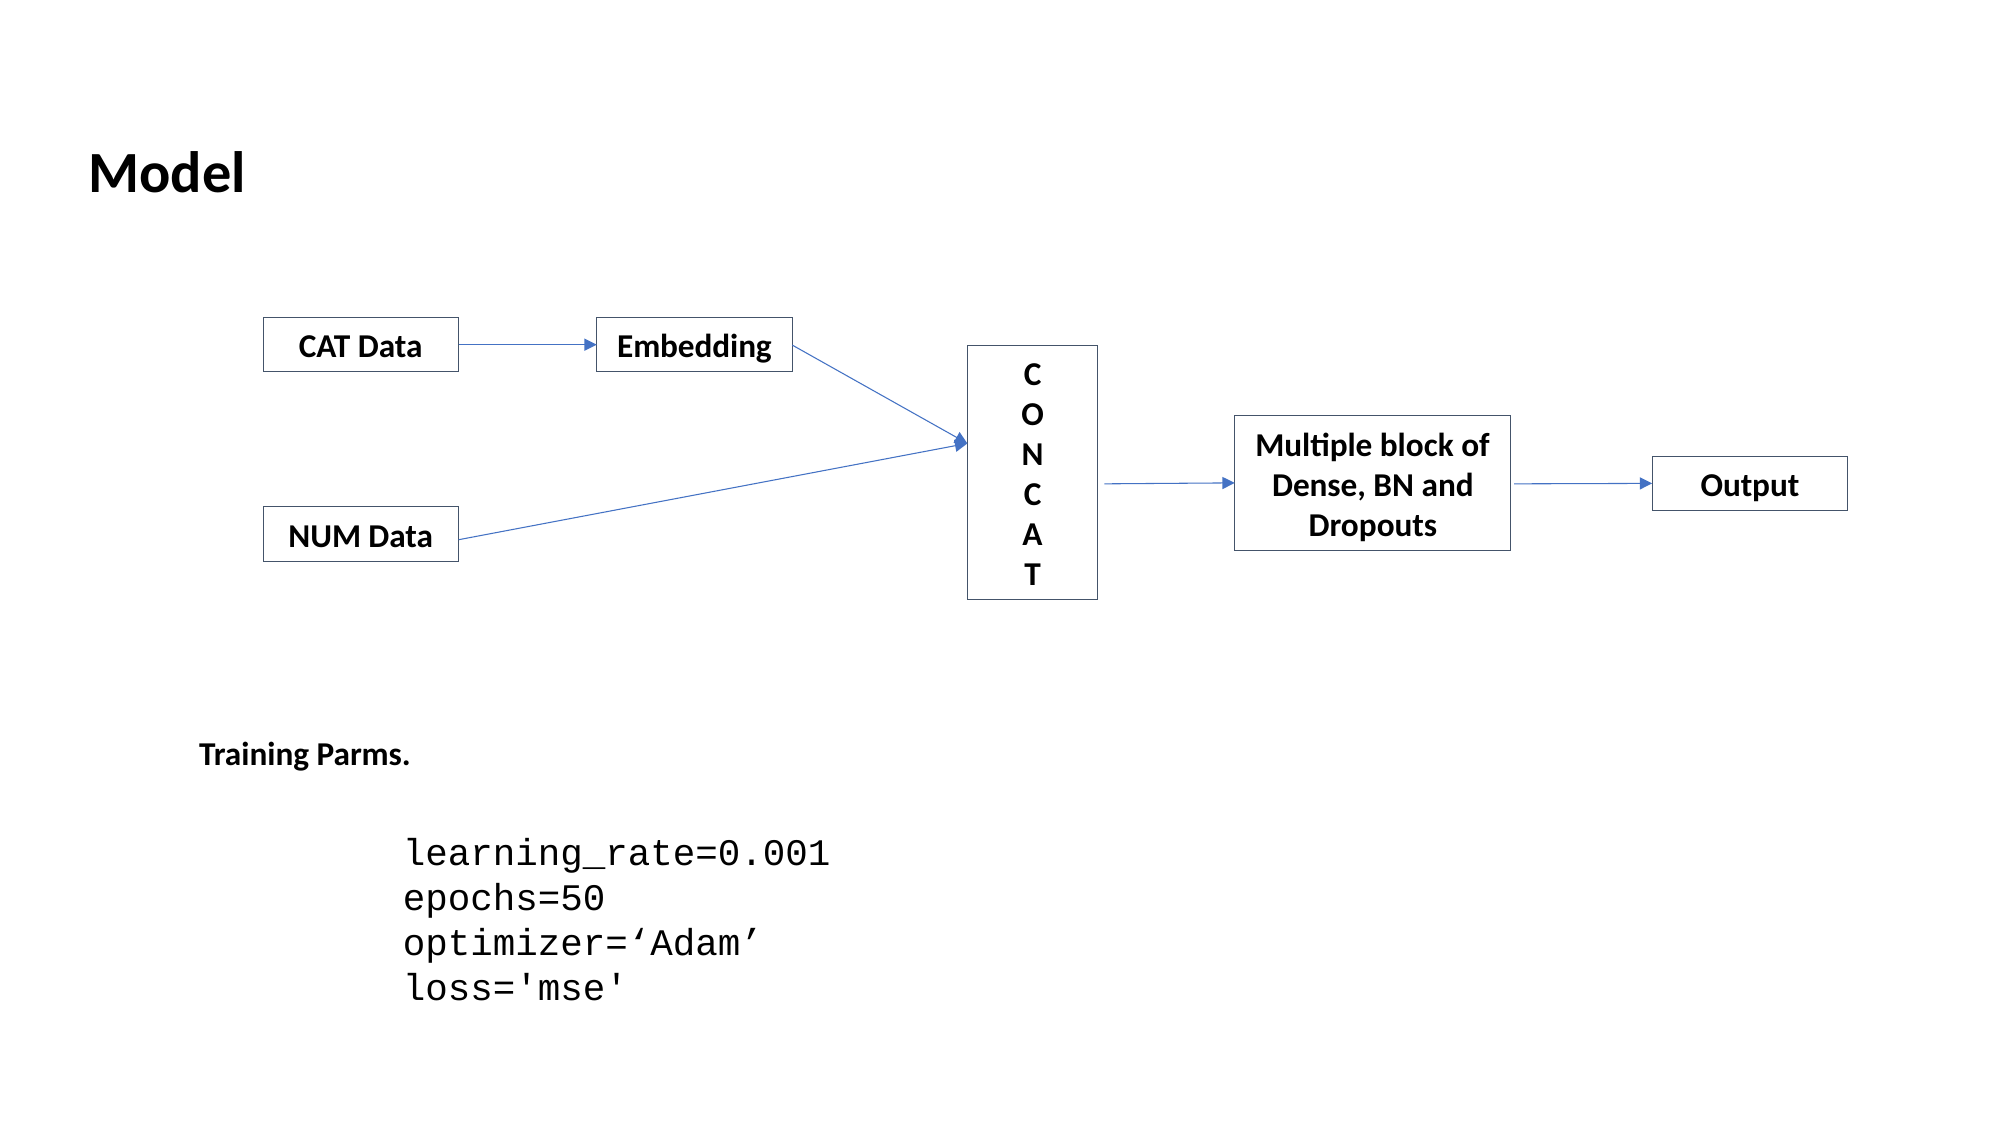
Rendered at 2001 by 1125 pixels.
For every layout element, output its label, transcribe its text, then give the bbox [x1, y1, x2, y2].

text_box Output [1652, 456, 1848, 511]
text_box Model [73, 126, 968, 211]
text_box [458, 443, 968, 540]
text_box Training Parms. [130, 724, 480, 779]
text_box C O N C A T [967, 345, 1098, 600]
text_box CAT Data [263, 317, 459, 372]
text_box Multiple block of Dense, BN and Dropouts [1234, 415, 1511, 551]
text_box NUM Data [263, 506, 459, 562]
text_box learning_rate=0.001 epochs=50 optimizer=‘Adam’ loss='mse' [388, 820, 1009, 1061]
text_box Embedding [596, 317, 793, 372]
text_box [792, 345, 968, 443]
